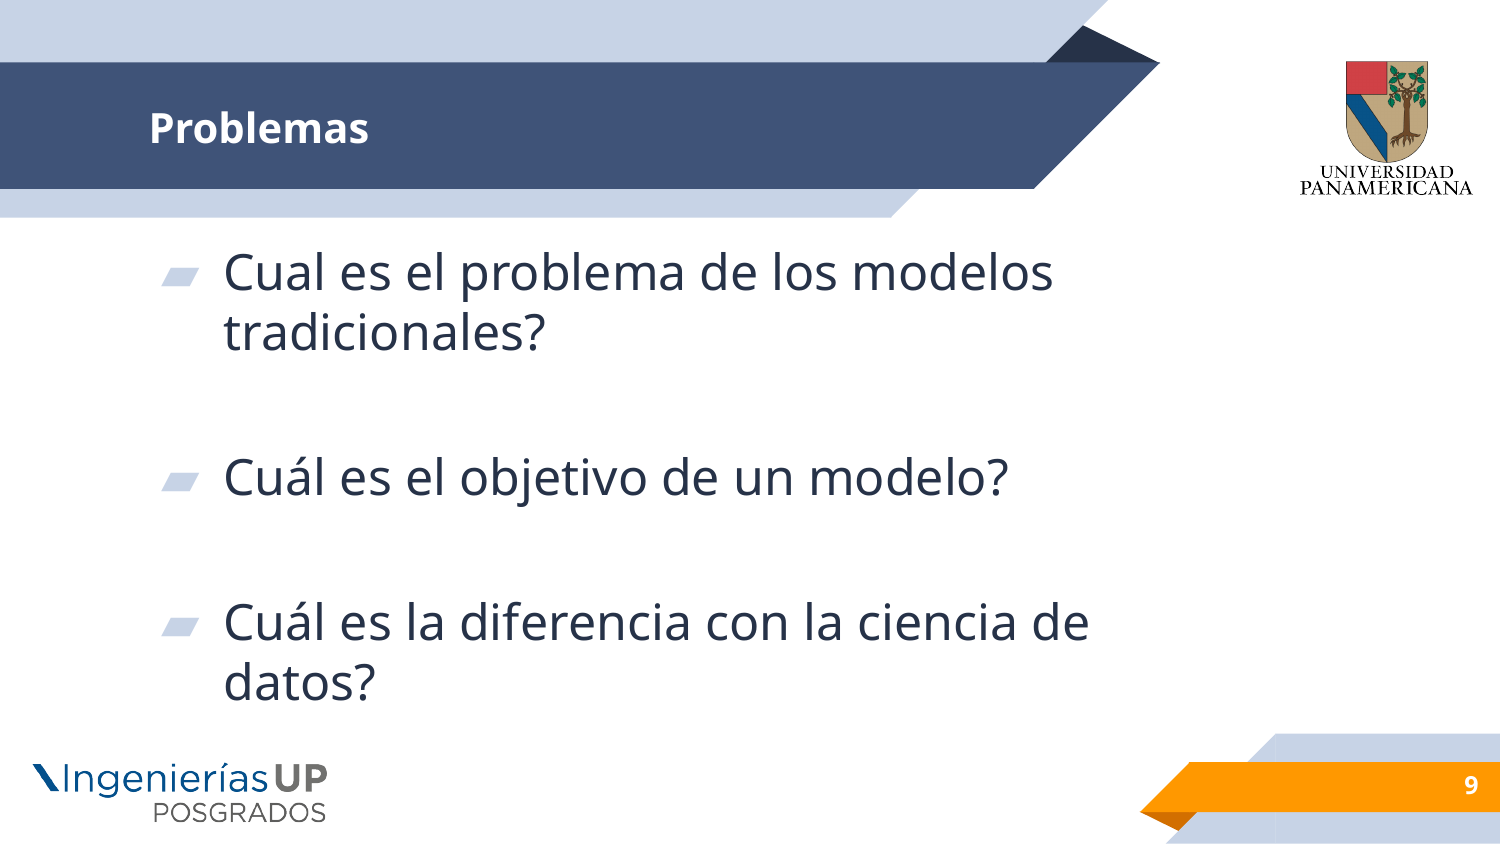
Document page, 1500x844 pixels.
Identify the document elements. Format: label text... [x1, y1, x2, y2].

slide_number 9 [1249, 760, 1494, 813]
title Problemas [133, 64, 1035, 190]
picture [1286, 44, 1490, 210]
list Cual es el problema de los modelos tradicionales? Cuál es el objetivo de un modelo? Cuál es la diferencia con la ciencia de datos? [133, 217, 1140, 734]
picture [15, 737, 344, 844]
